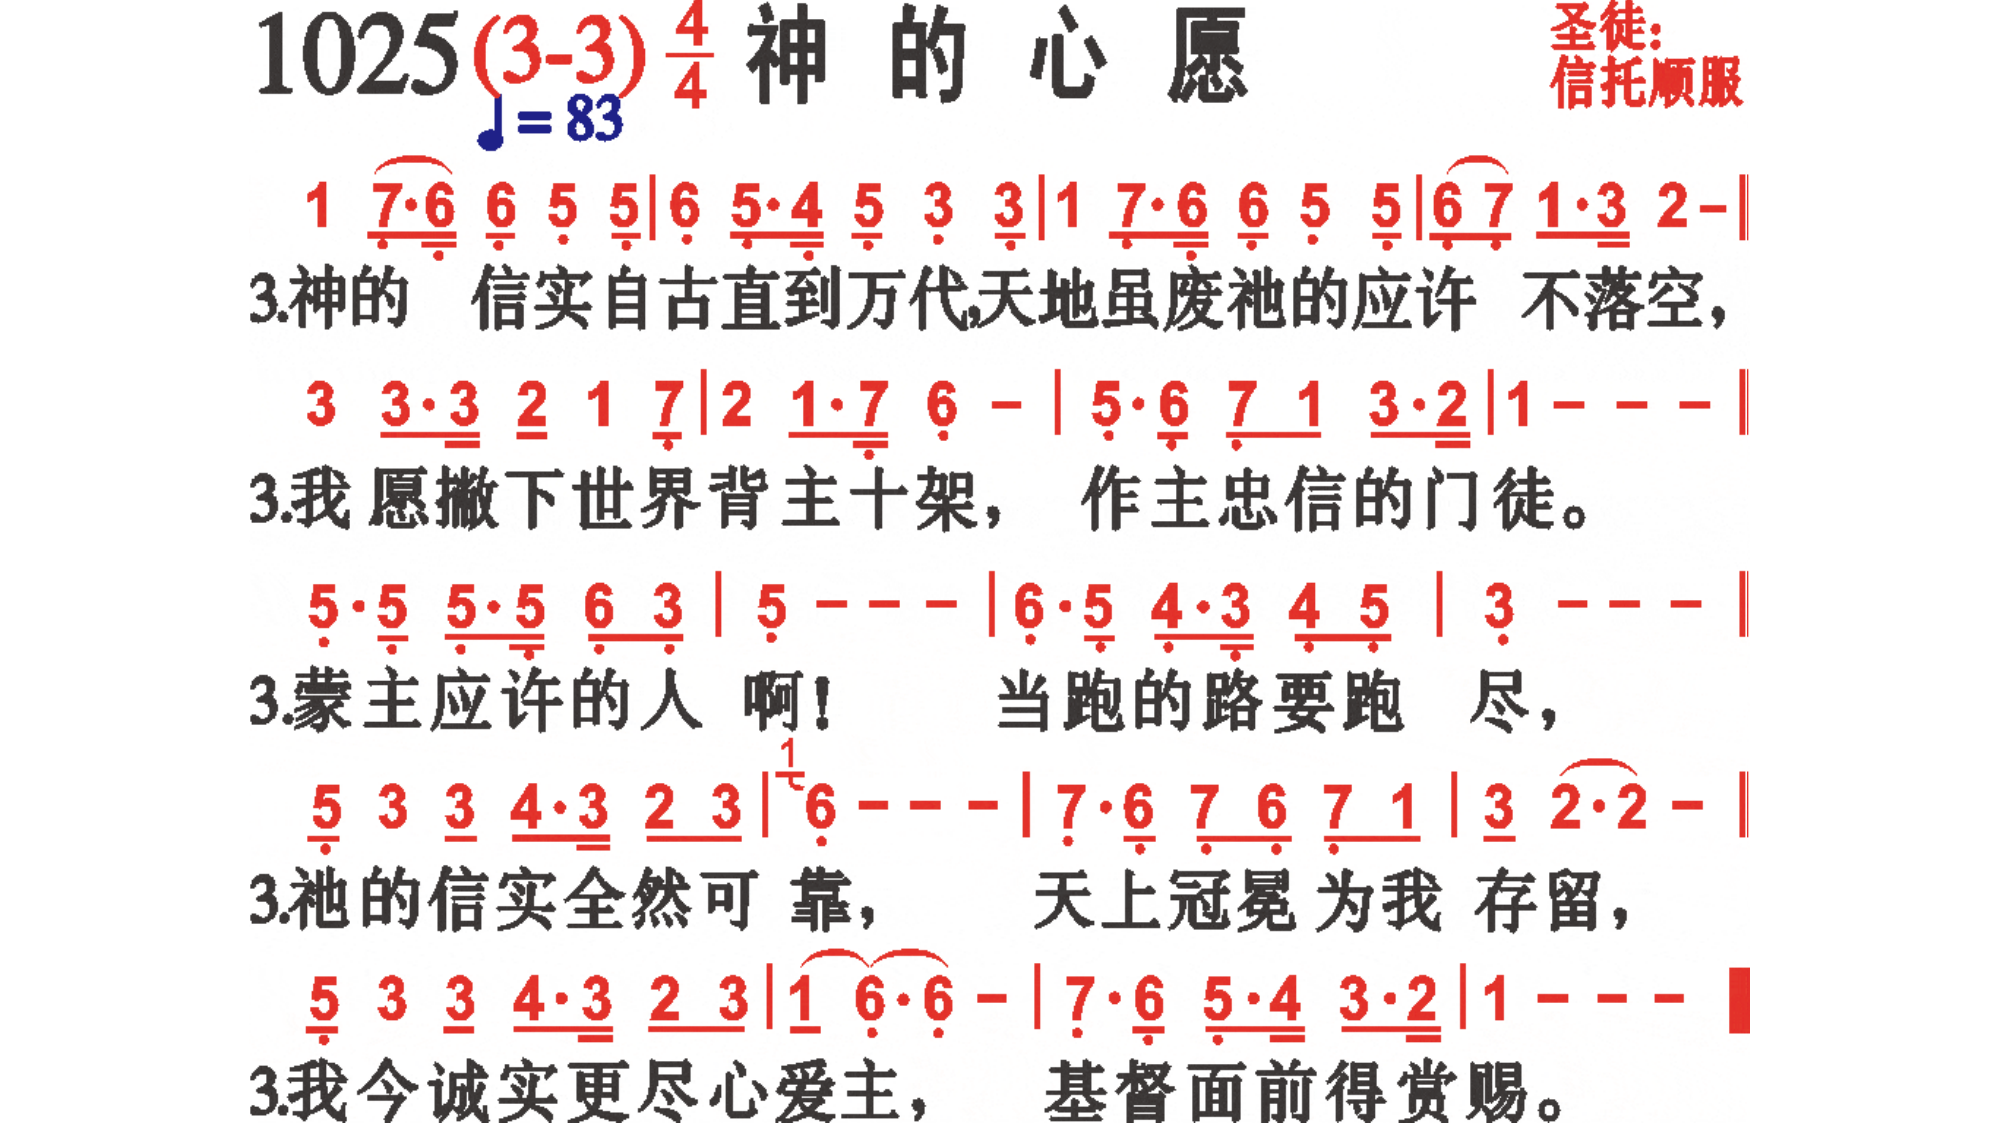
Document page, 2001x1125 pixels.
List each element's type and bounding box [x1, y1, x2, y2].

picture [249, 0, 1750, 1123]
